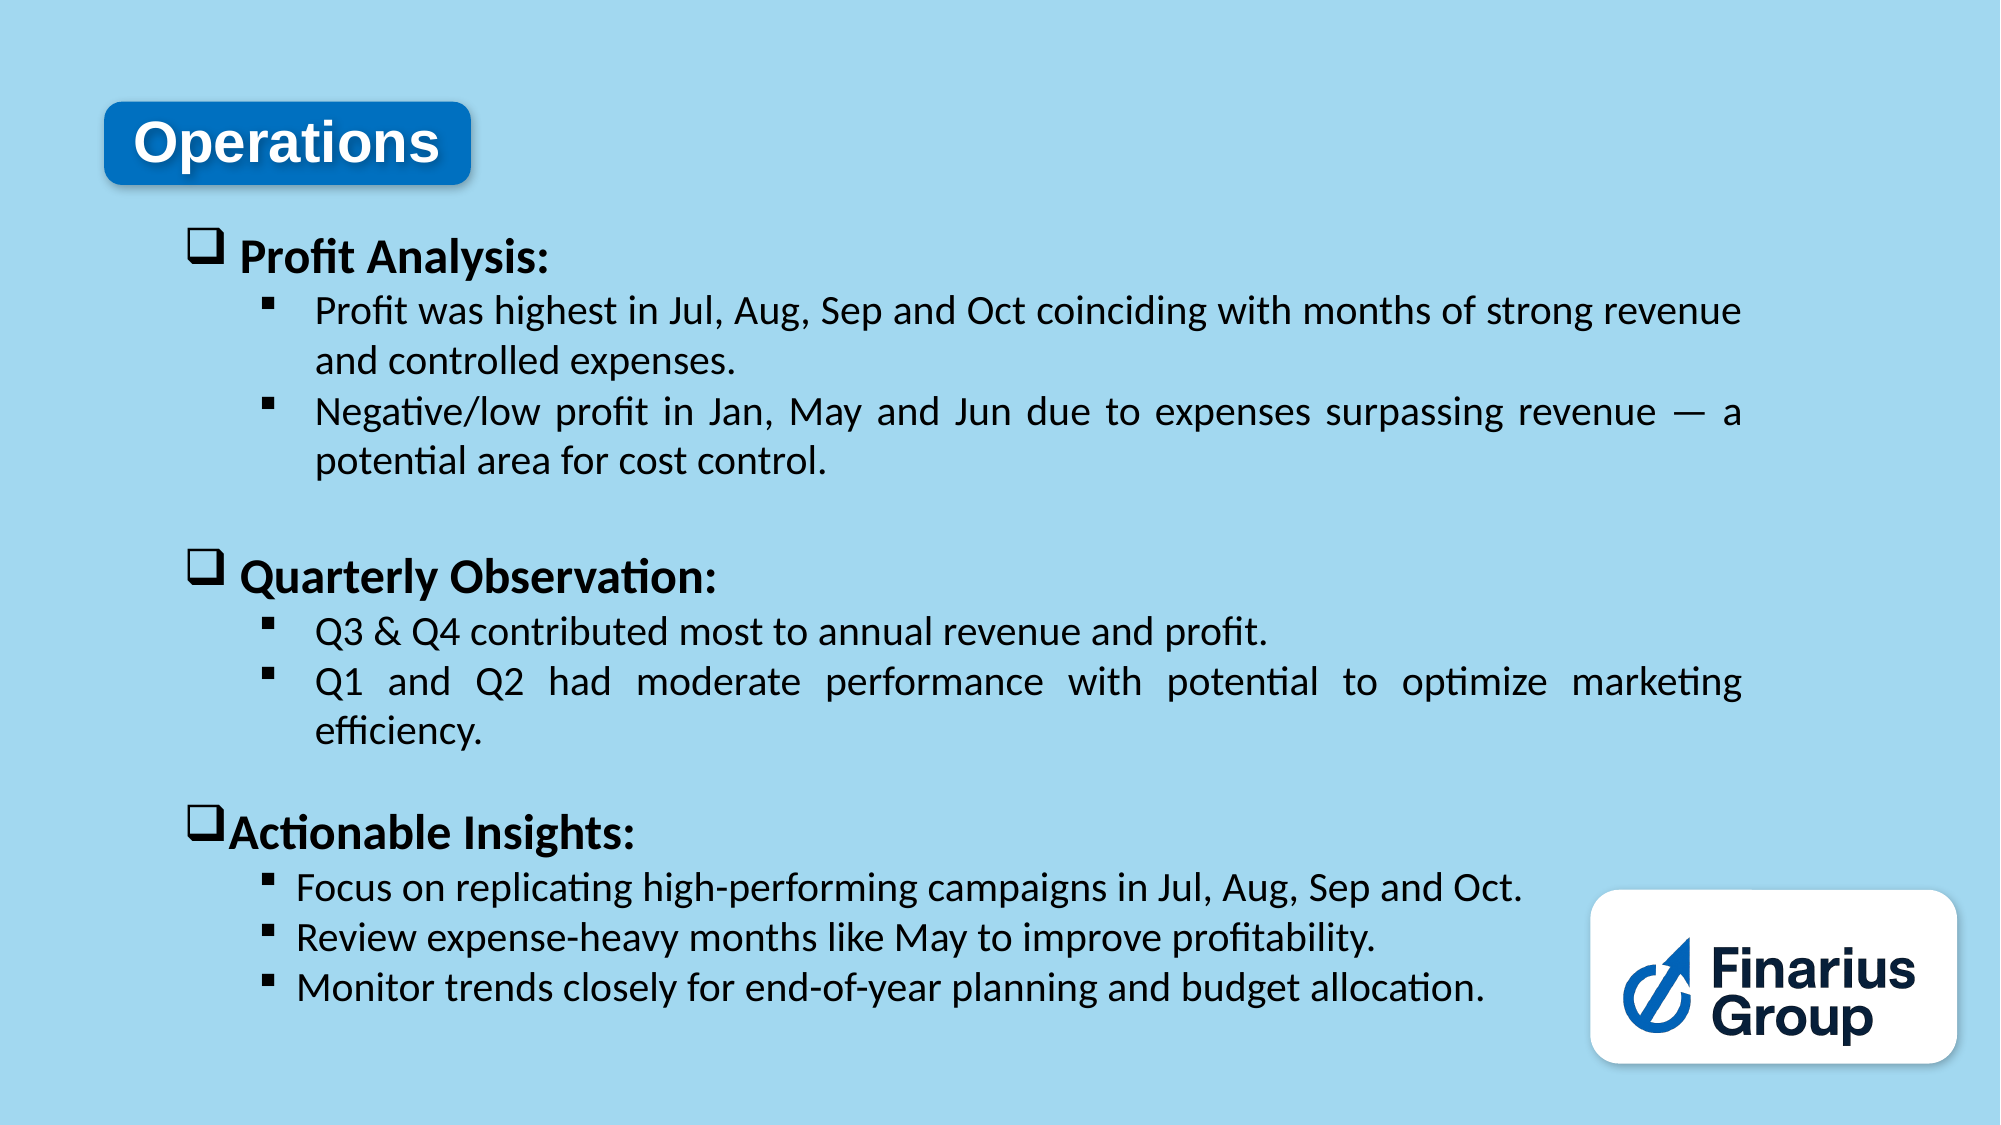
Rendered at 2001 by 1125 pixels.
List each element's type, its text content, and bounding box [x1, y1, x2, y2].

picture [1612, 921, 1936, 1082]
text_box Profit Analysis: Profit was highest in Jul, Aug, Sep and Oct coinciding with months of strong revenue and controlled expenses. Negative/low profit in Jan, May and Jun due to expenses surpassing revenue — a potential area for cost control. Quarterly Observation: Q3 & Q4 contributed most to annual revenue and profit. Q1 and Q2 had moderate performance with potential to optimize marketing efficiency. [168, 215, 1759, 761]
text_box Actionable Insights: Focus on replicating high-performing campaigns in Jul, Aug, Sep and Oct. Review expense-heavy months like May to improve profitability. Monitor trends closely for end-of-year planning and budget allocation. [168, 792, 1568, 1018]
text_box [1588, 888, 1959, 1065]
text_box Operations [118, 97, 485, 182]
text_box [102, 101, 115, 186]
